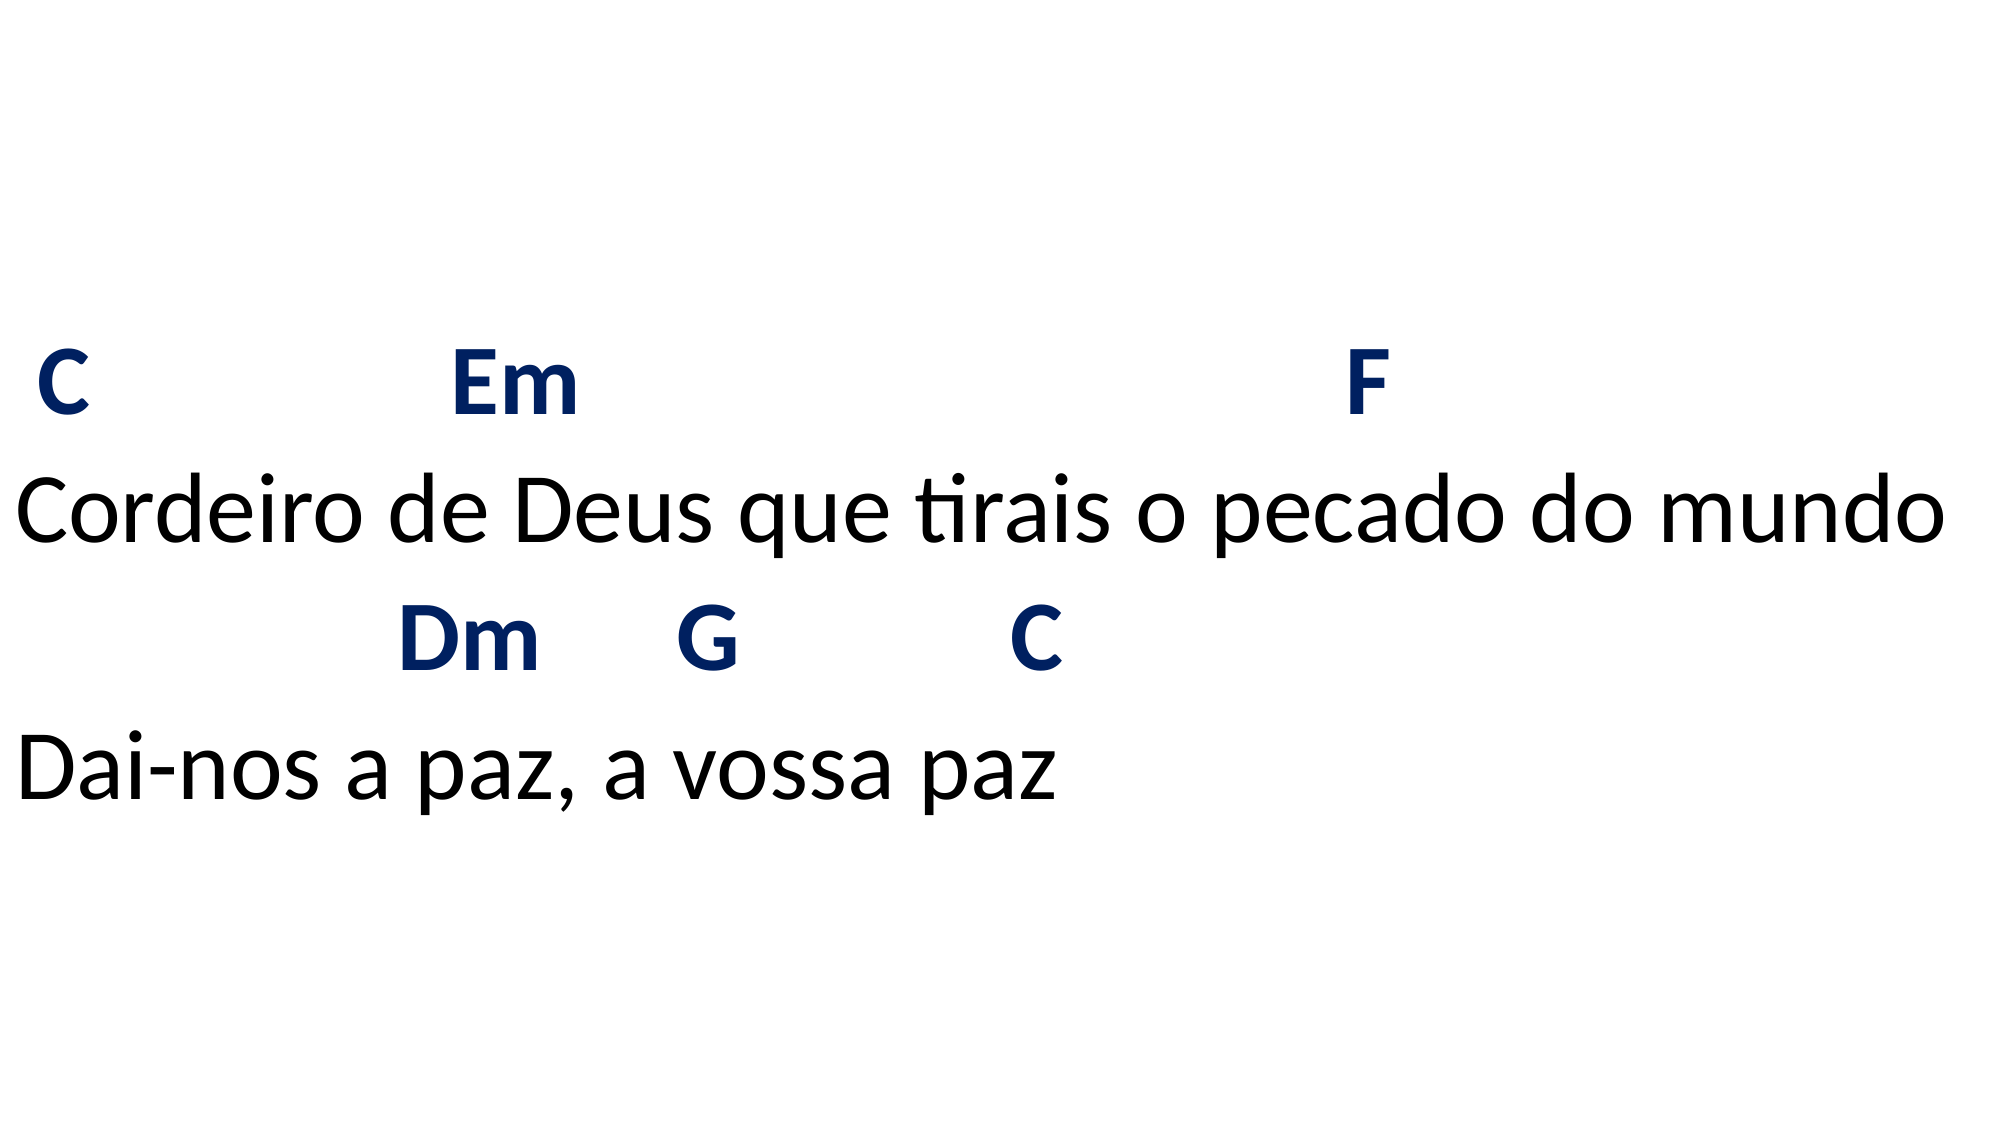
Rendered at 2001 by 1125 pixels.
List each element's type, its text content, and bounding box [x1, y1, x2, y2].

title C Em F Cordeiro de Deus que tirais o pecado do mundo Dm G C Dai-nos a paz, a vossa paz [0, 0, 2000, 1125]
